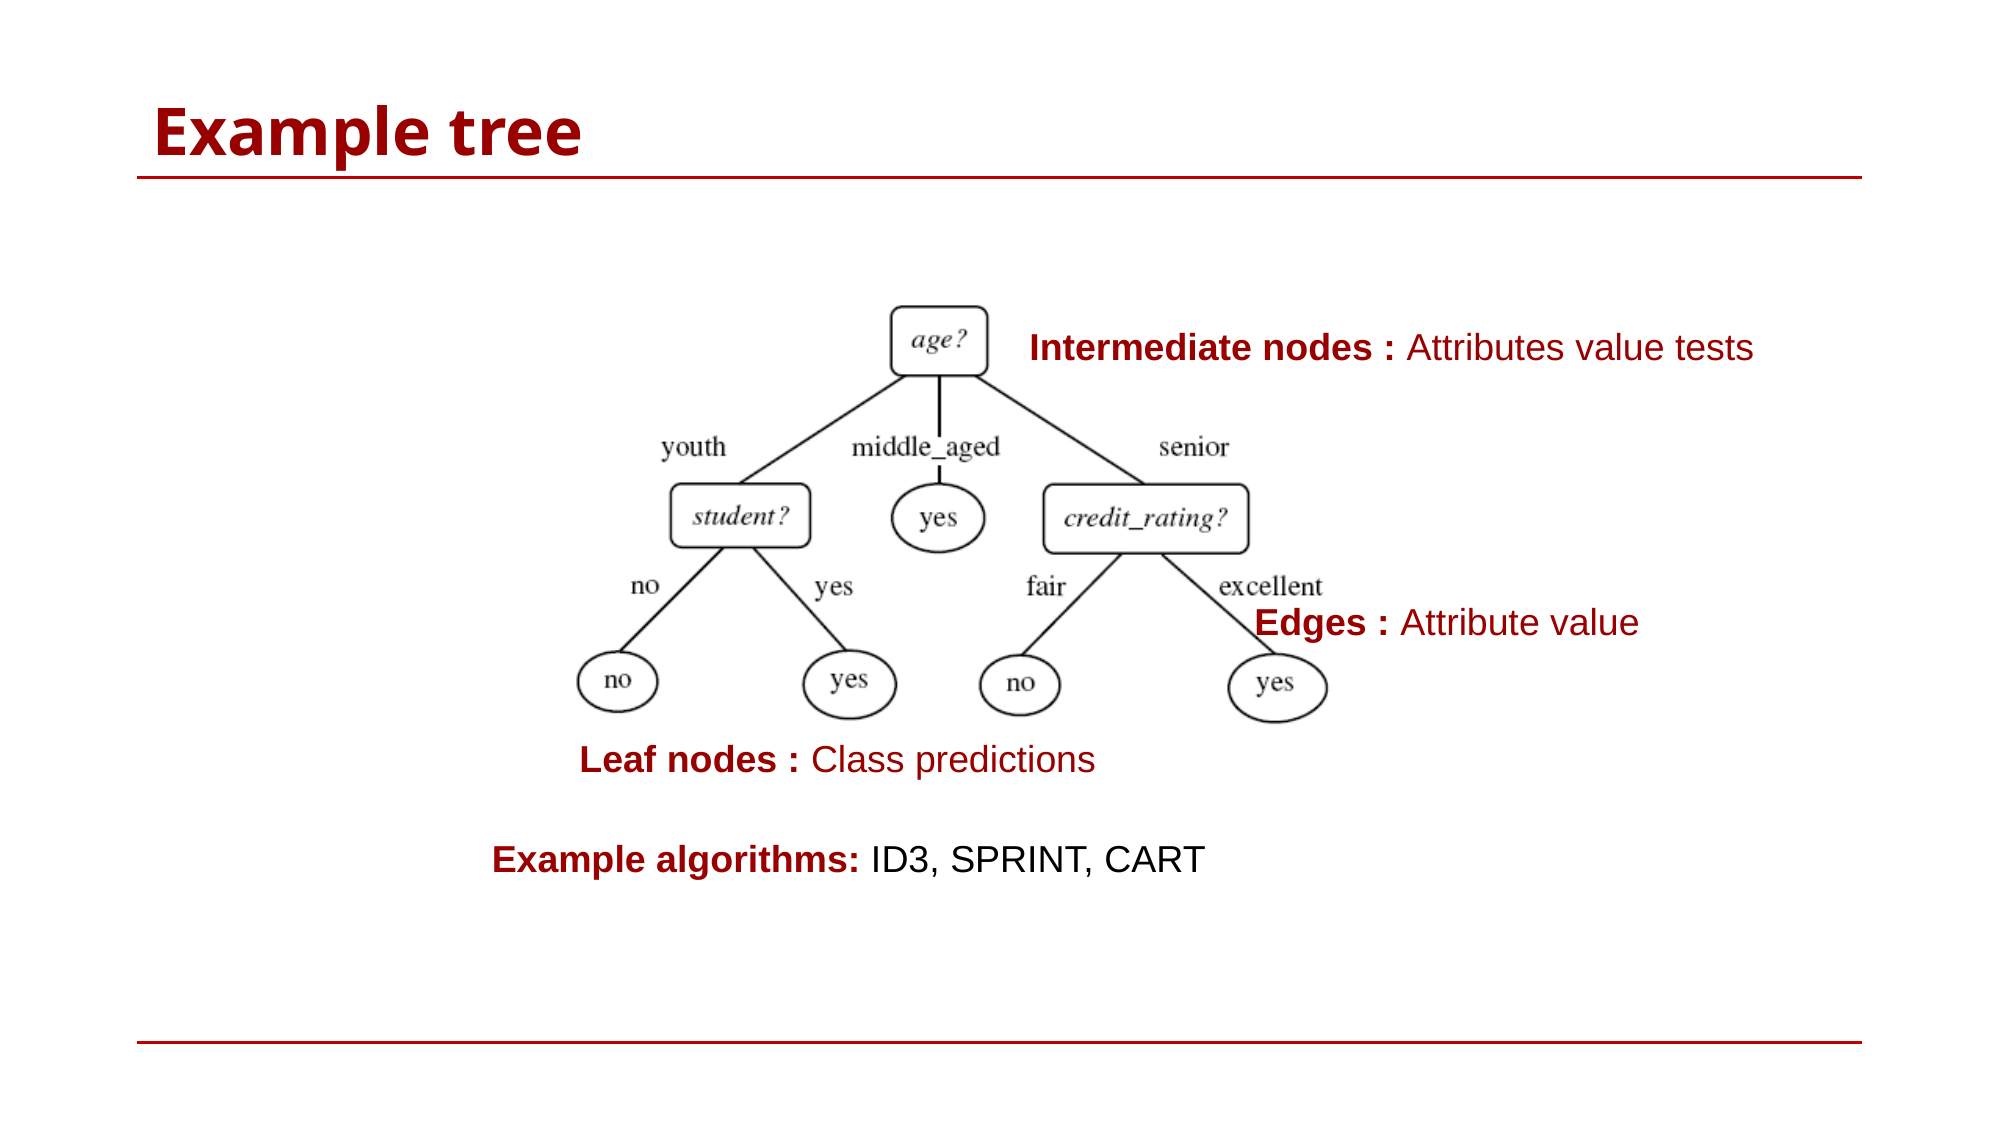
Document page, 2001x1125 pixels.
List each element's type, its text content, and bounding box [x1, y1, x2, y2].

text_box Leaf nodes : Class predictions [564, 743, 1228, 788]
title Example tree [137, 90, 1863, 178]
picture [539, 290, 1364, 743]
text_box Example algorithms: ID3, SPRINT, CART [477, 828, 1840, 888]
text_box Intermediate nodes : Attributes value tests [1364, 315, 1793, 376]
text_box Edges : Attribute value [1364, 590, 1903, 651]
